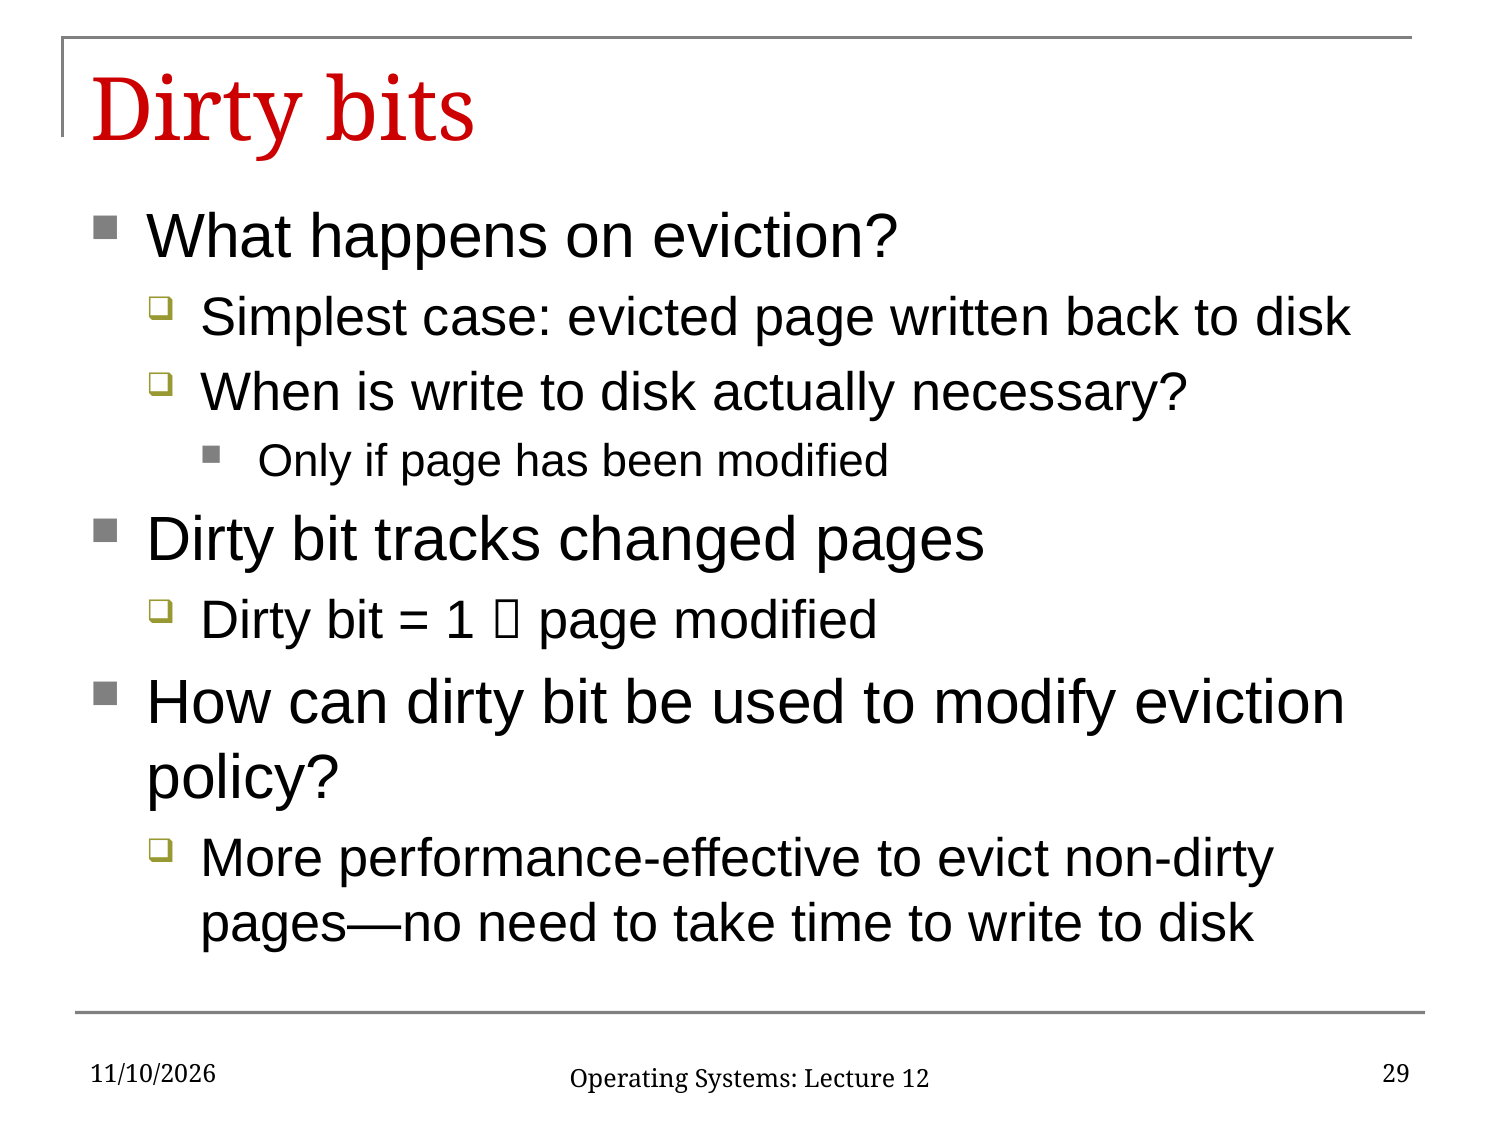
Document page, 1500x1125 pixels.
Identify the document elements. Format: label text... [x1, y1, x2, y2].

footer Operating Systems: Lecture 12 [512, 1024, 988, 1101]
slide_number 29 [1074, 1023, 1426, 1100]
title Dirty bits [75, 45, 1425, 163]
list What happens on eviction? Simplest case: evicted page written back to disk When is write to disk actually necessary? Only if page has been modified Dirty bit tracks changed pages Dirty bit = 1  page modified How can dirty bit be used to modify eviction policy? More performance-effective to evict non-dirty pages—no need to take time to write to disk [75, 187, 1425, 1006]
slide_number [74, 1023, 426, 1100]
